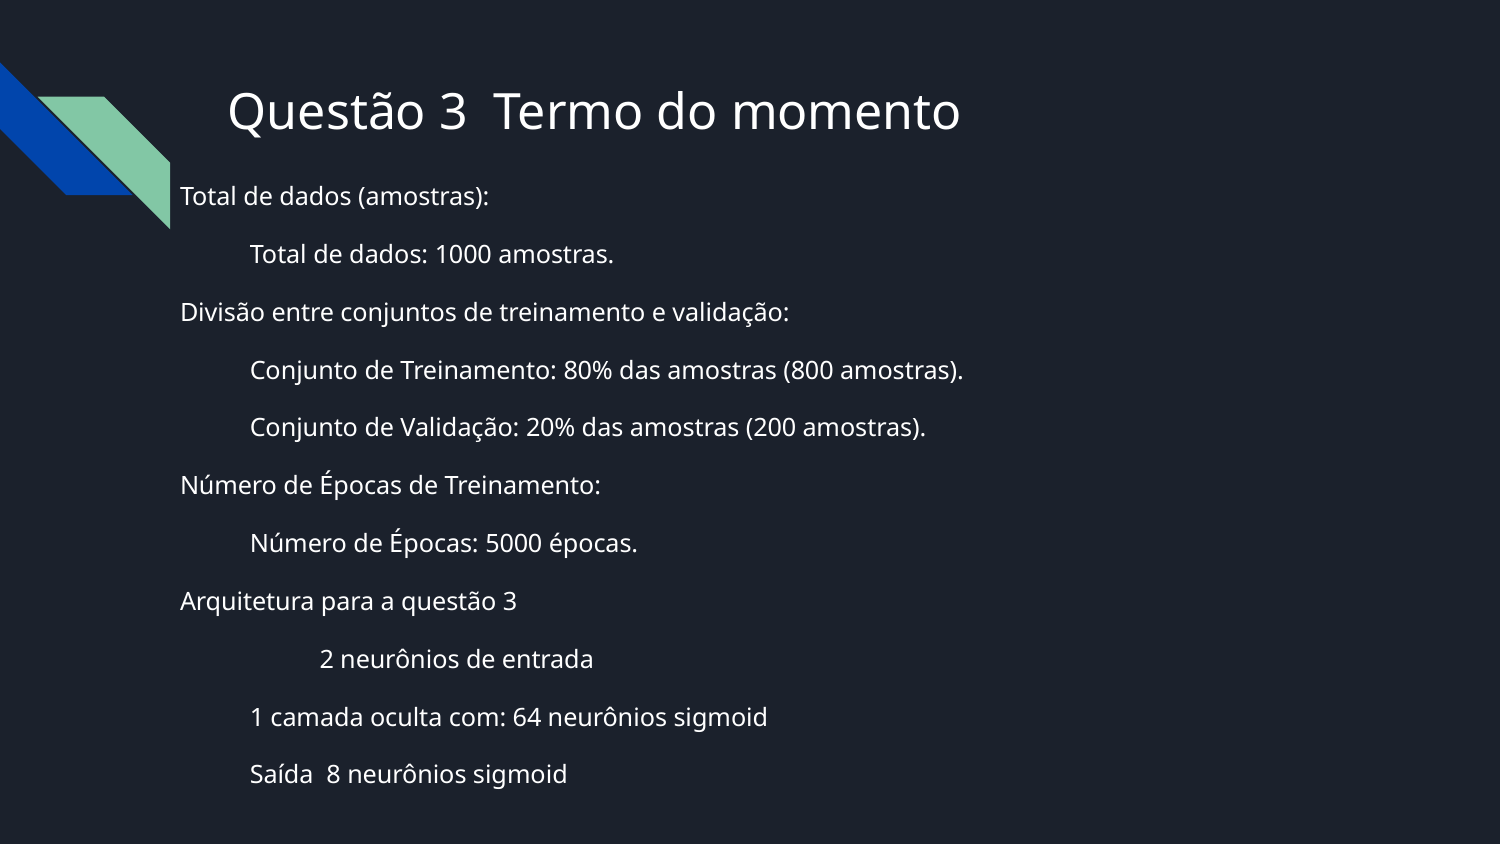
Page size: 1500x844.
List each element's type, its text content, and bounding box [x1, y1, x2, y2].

list Total de dados (amostras): Total de dados: 1000 amostras. Divisão entre conjuntos de treinamento e validação: Conjunto de Treinamento: 80% das amostras (800 amostras). Conjunto de Validação: 20% das amostras (200 amostras). Número de Épocas de Treinamento: Número de Épocas: 5000 épocas. Arquitetura para a questão 3 2 neurônios de entrada 1 camada oculta com: 64 neurônios sigmoid Saída 8 neurônios sigmoid [165, 161, 1447, 807]
title Questão 3 Termo do momento [212, 64, 1368, 161]
